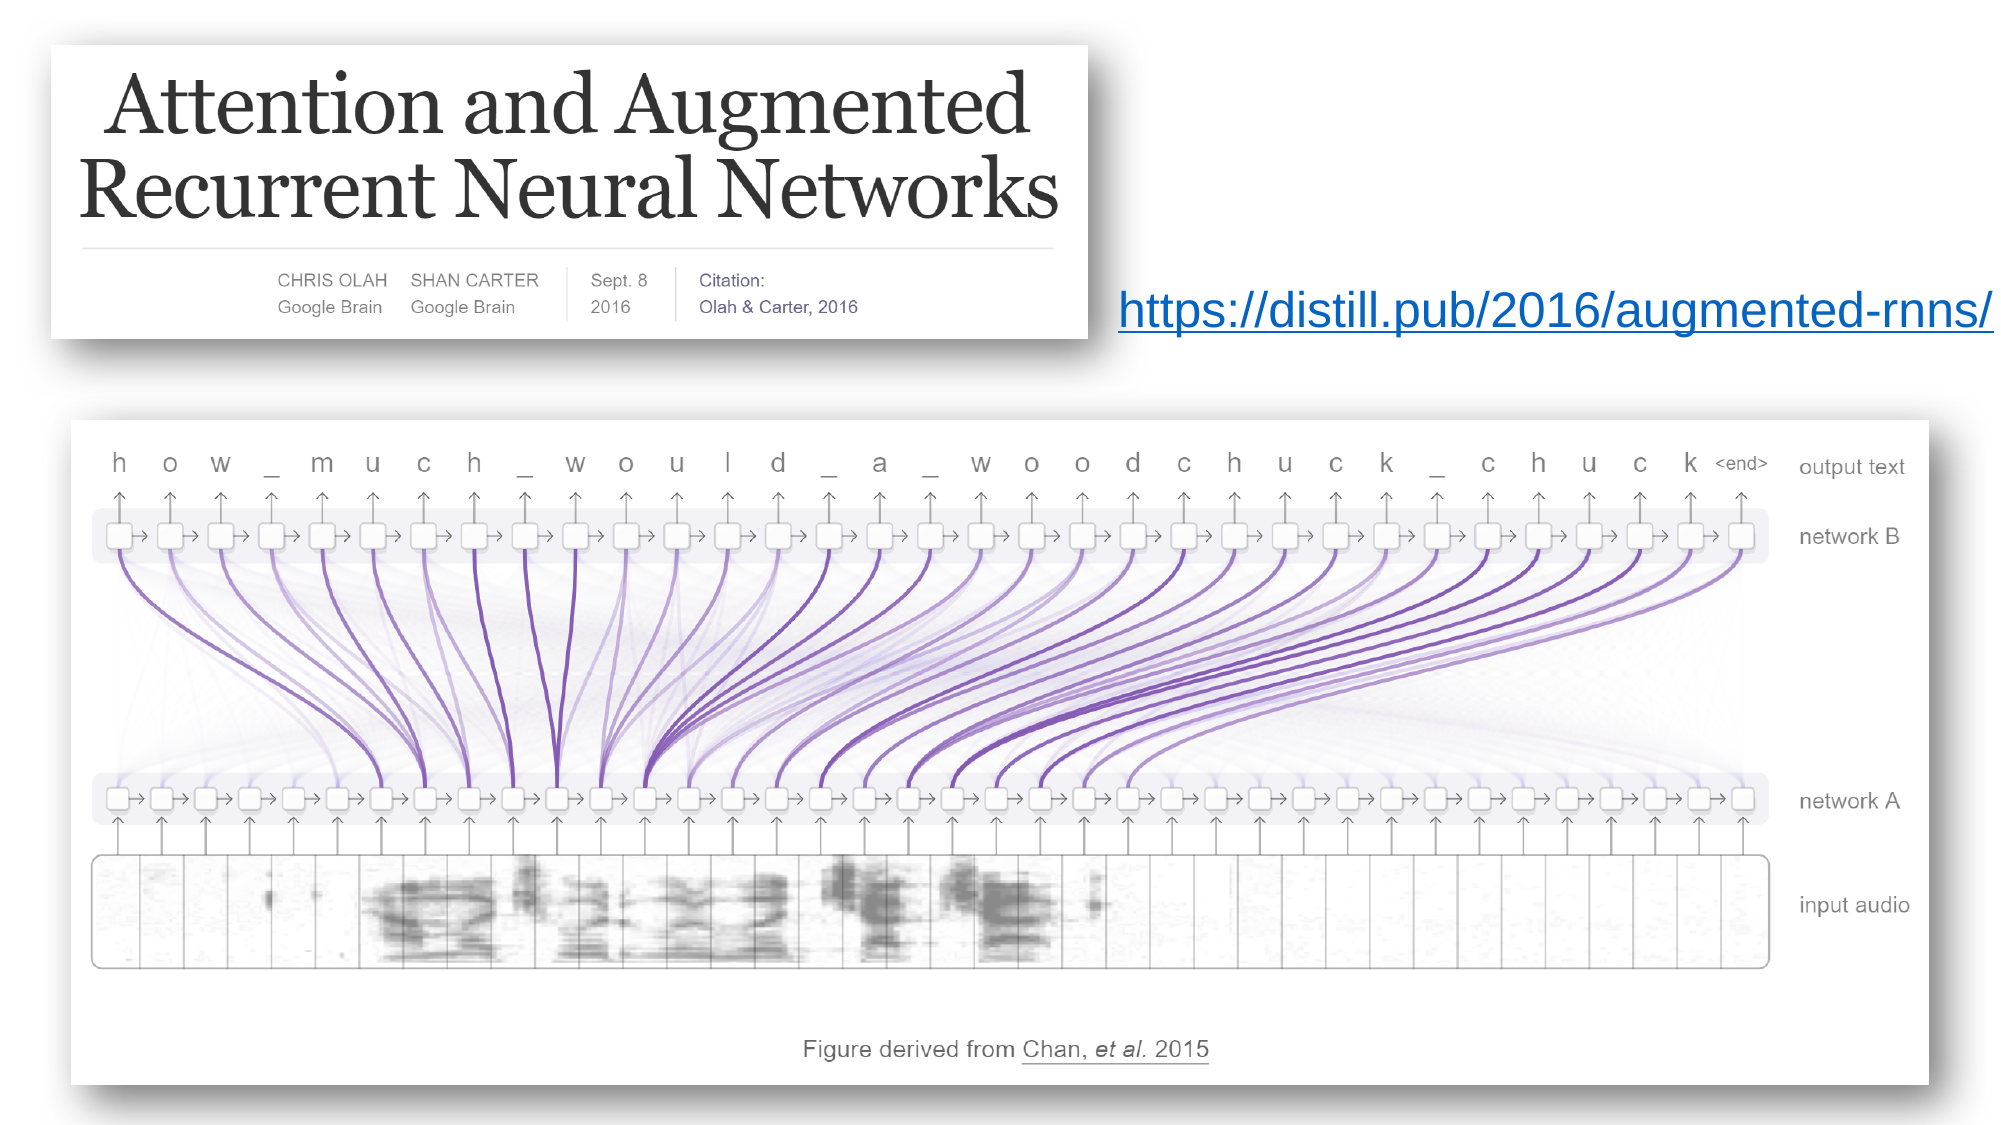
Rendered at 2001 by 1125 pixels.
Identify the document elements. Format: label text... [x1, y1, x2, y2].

picture [51, 45, 1088, 339]
picture [71, 420, 1929, 1085]
text_box https://distill.pub/2016/augmented-rnns/ [1103, 270, 2000, 345]
